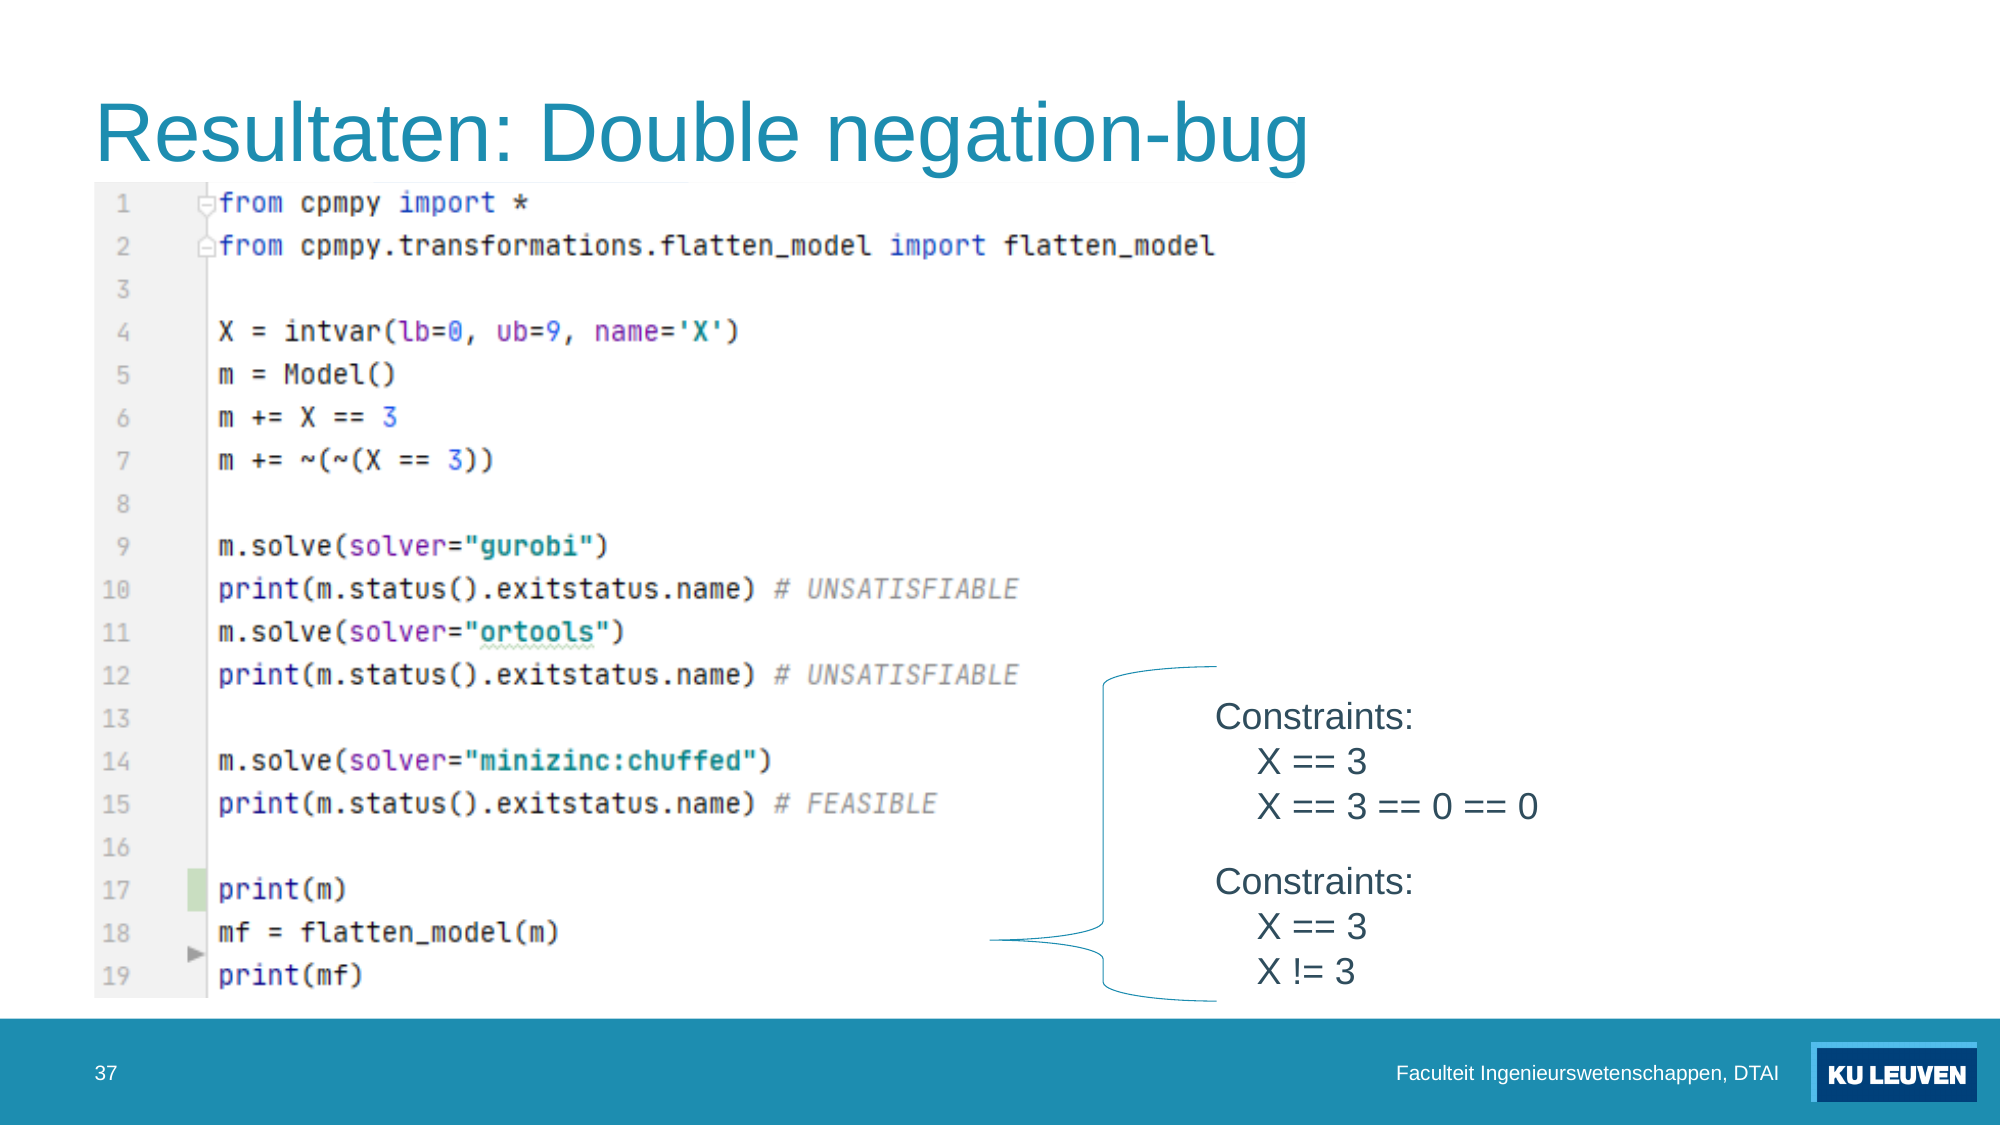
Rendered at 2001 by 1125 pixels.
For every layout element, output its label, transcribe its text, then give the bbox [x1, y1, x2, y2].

picture [94, 182, 1296, 998]
slide_number 37 [94, 1018, 201, 1125]
footer Faculteit Ingenieurswetenschappen, DTAI [989, 1018, 1809, 1125]
text_box Constraints: X == 3 X == 3 == 0 == 0 [1296, 684, 1759, 835]
title Resultaten: Double negation-bug [94, 33, 1906, 223]
text_box Constraints: X == 3 X != 3 [1217, 849, 2000, 1000]
picture [1811, 1042, 1977, 1102]
text_box [1149, 998, 1217, 1002]
